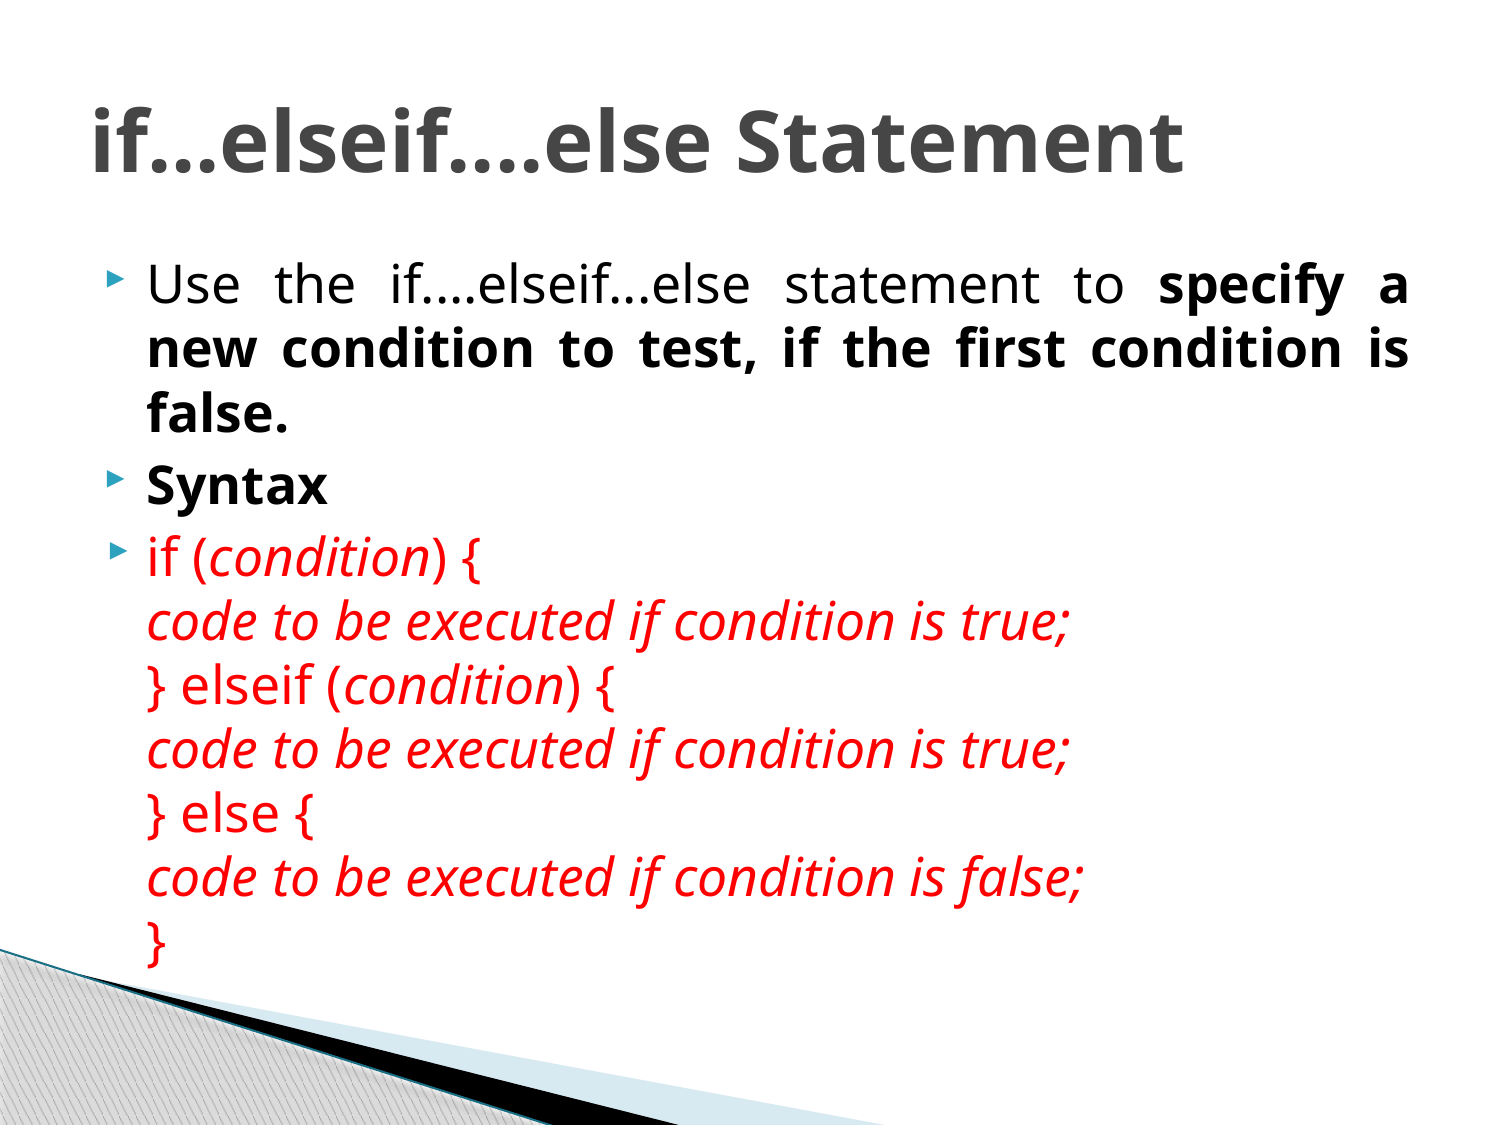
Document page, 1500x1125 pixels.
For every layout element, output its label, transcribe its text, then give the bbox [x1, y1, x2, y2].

title if...elseif....else Statement [75, 45, 1425, 233]
list Use the if....elseif...else statement to specify a new condition to test, if the first condition is false. Syntax if (condition) { code to be executed if condition is true; } elseif (condition) { code to be executed if condition is true; } else { code to be executed if condition is false; } [75, 243, 1425, 986]
